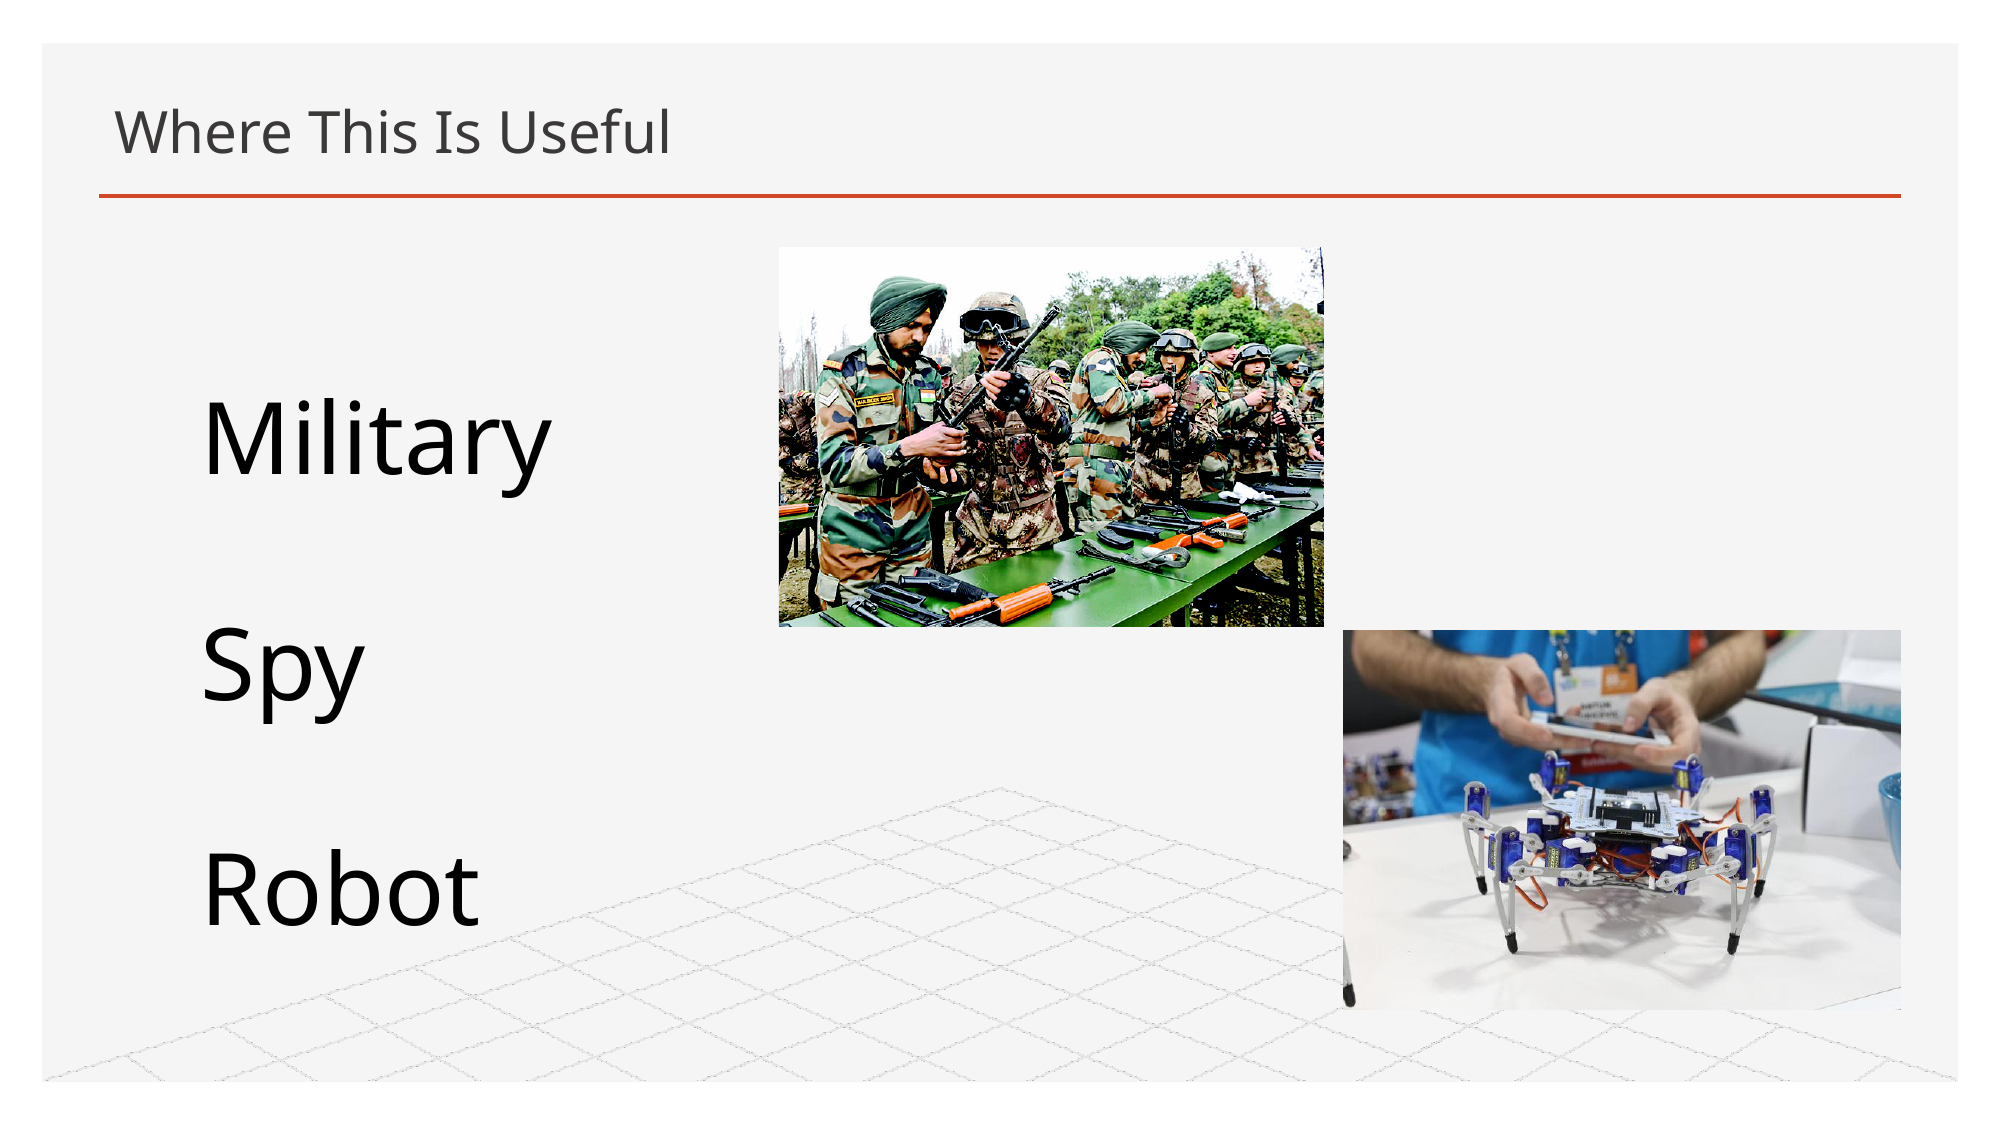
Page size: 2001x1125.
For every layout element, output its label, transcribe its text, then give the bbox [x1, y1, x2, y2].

title Where This Is Useful [99, 73, 1901, 197]
picture [44, 630, 1956, 1081]
list Military Spy Robot [178, 247, 703, 1014]
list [778, 247, 1324, 627]
